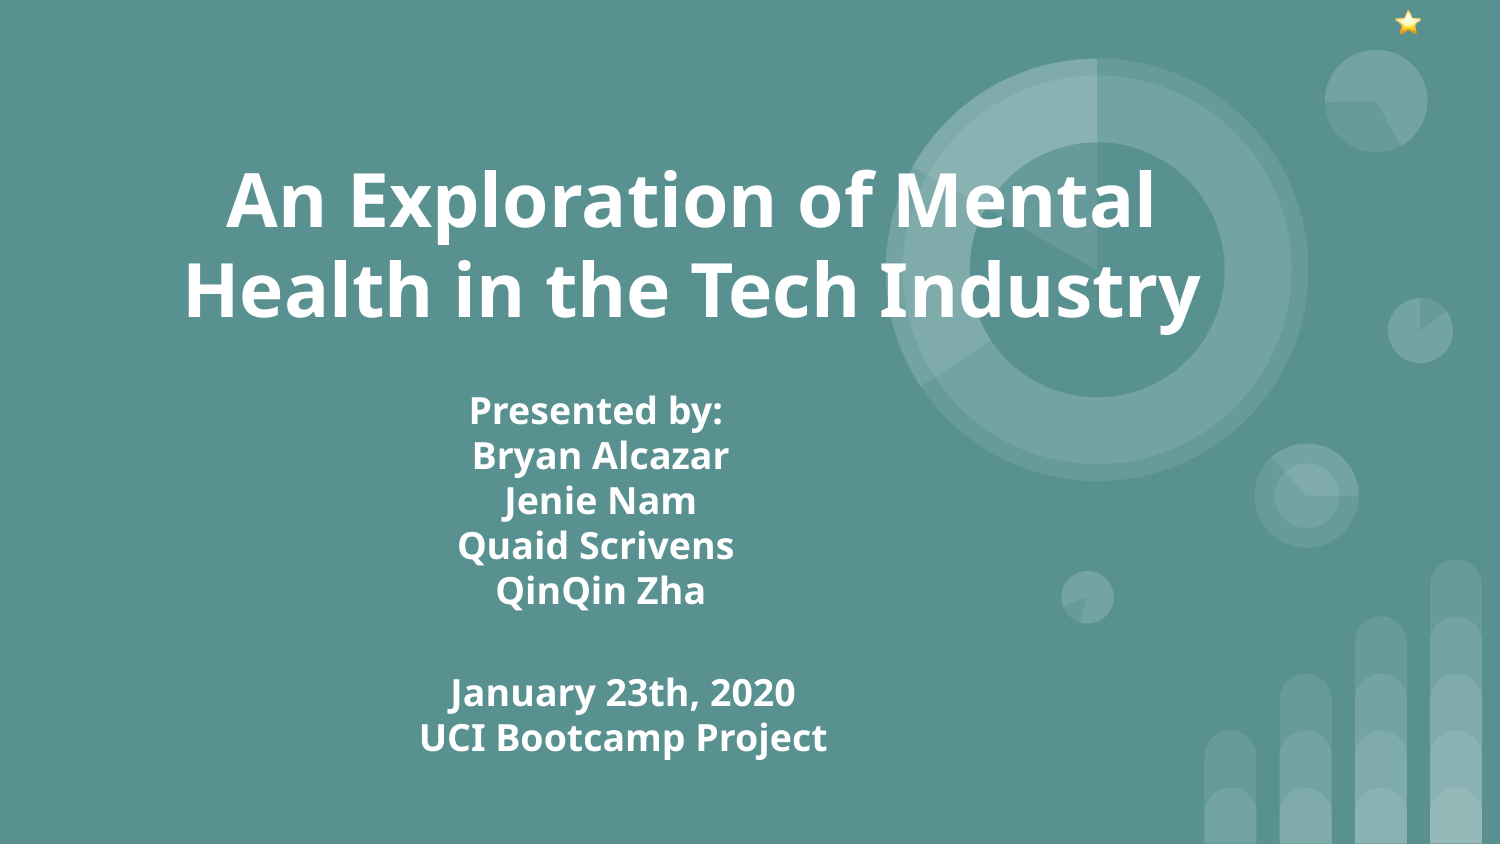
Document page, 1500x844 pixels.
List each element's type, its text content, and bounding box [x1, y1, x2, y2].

subtitle Presented by: Bryan Alcazar Jenie Nam Quaid Scrivens QinQin Zha [224, 371, 977, 637]
text_box January 23th, 2020 UCI Bootcamp Project [366, 653, 880, 760]
title An Exploration of Mental Health in the Tech Industry [156, 88, 1229, 396]
picture [1395, 9, 1421, 35]
